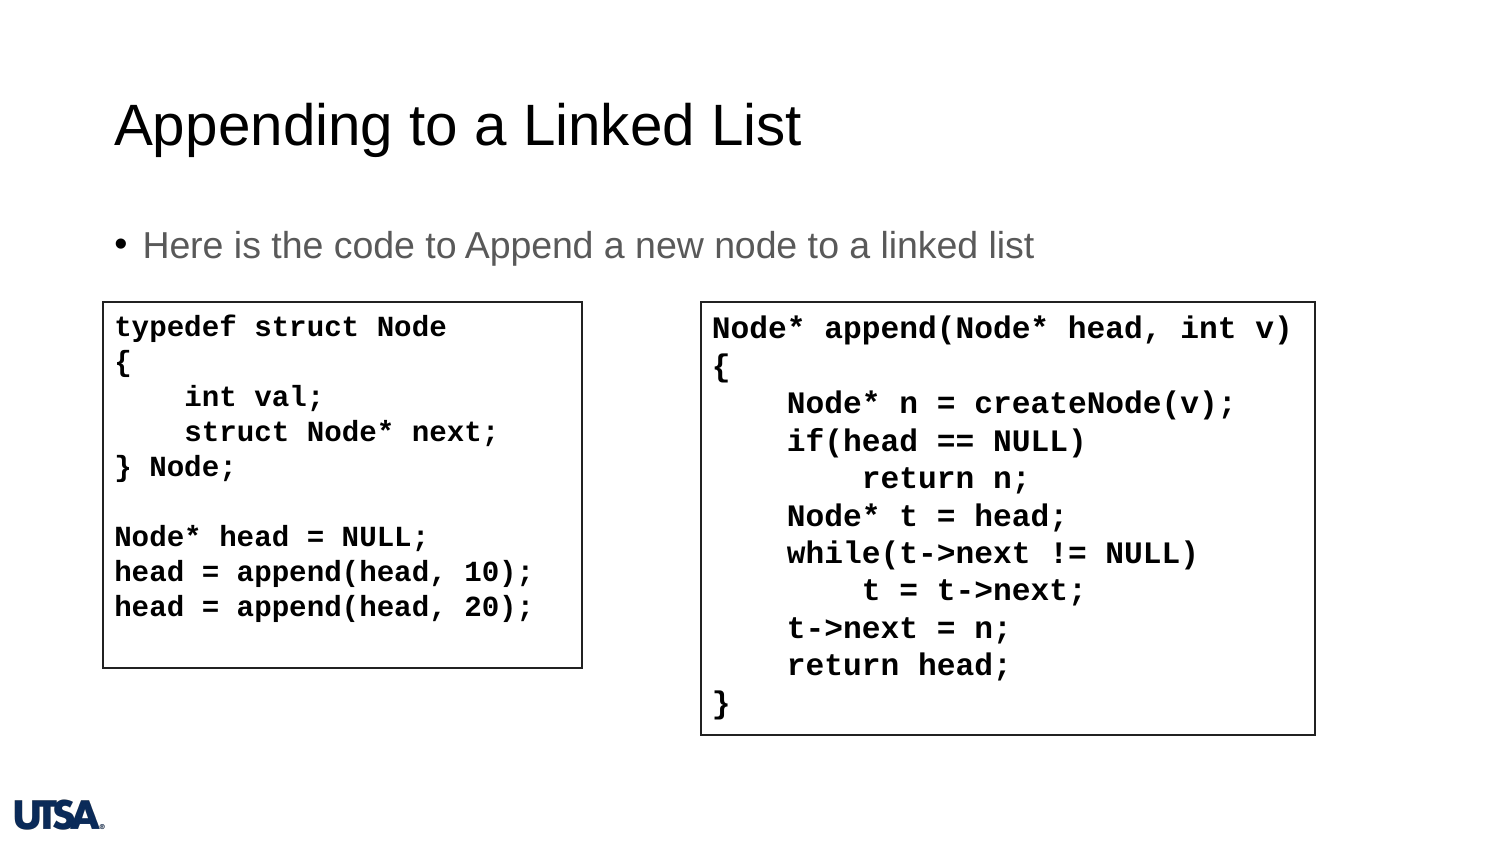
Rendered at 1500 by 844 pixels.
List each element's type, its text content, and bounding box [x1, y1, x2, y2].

title Appending to a Linked List [103, 44, 1397, 208]
text_box typedef struct Node { int val; struct Node* next; } Node; Node* head = NULL; head = append(head, 10); head = append(head, 20); [103, 301, 582, 668]
picture [14, 799, 105, 830]
text_box Node* append(Node* head, int v) { Node* n = createNode(v); if(head == NULL) return n; Node* t = head; while(t->next != NULL) t = t->next; t->next = n; return head; } [700, 301, 1316, 735]
list Here is the code to Append a new node to a linked list [103, 224, 1397, 277]
